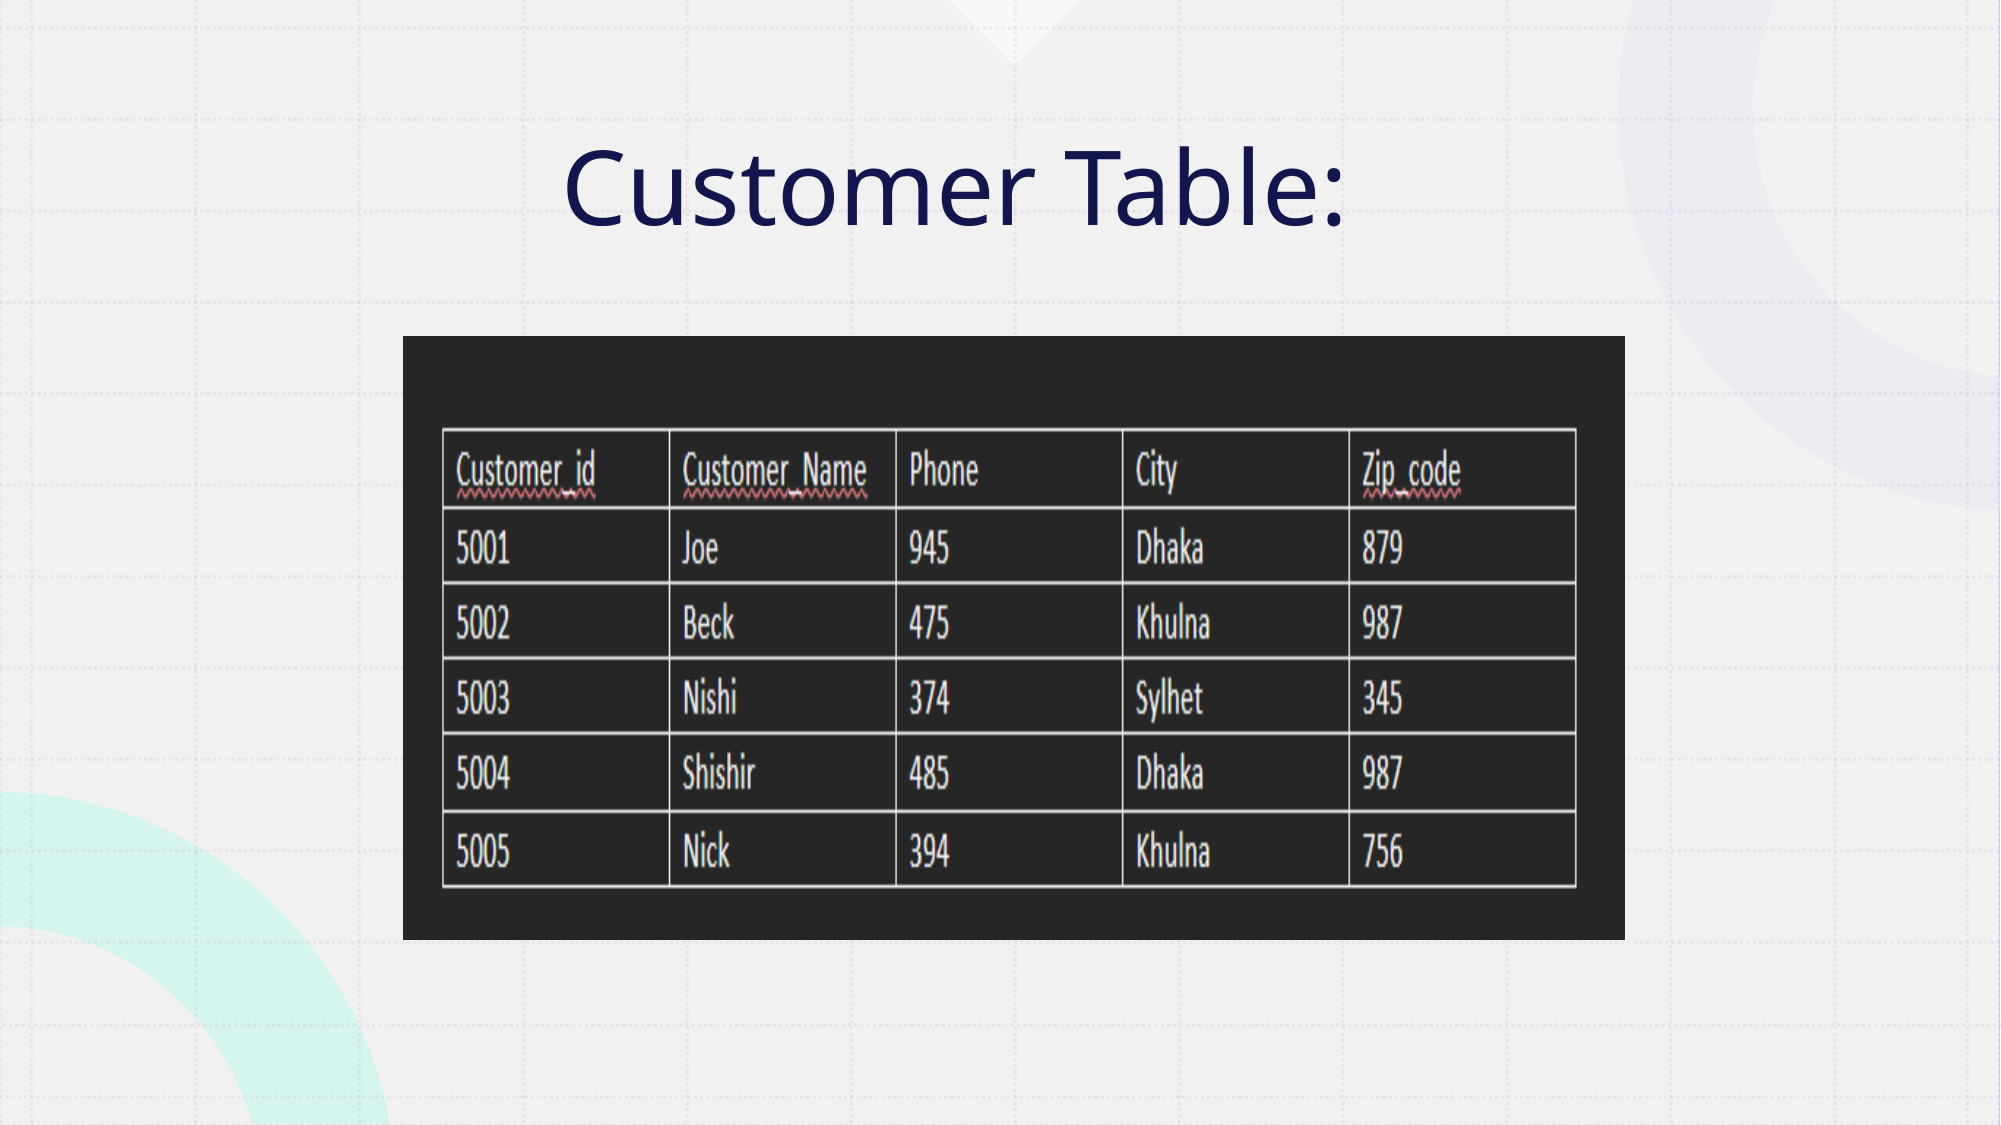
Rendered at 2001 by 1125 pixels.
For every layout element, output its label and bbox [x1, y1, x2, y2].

picture [403, 336, 1625, 940]
text_box [0, 0, 2000, 1125]
